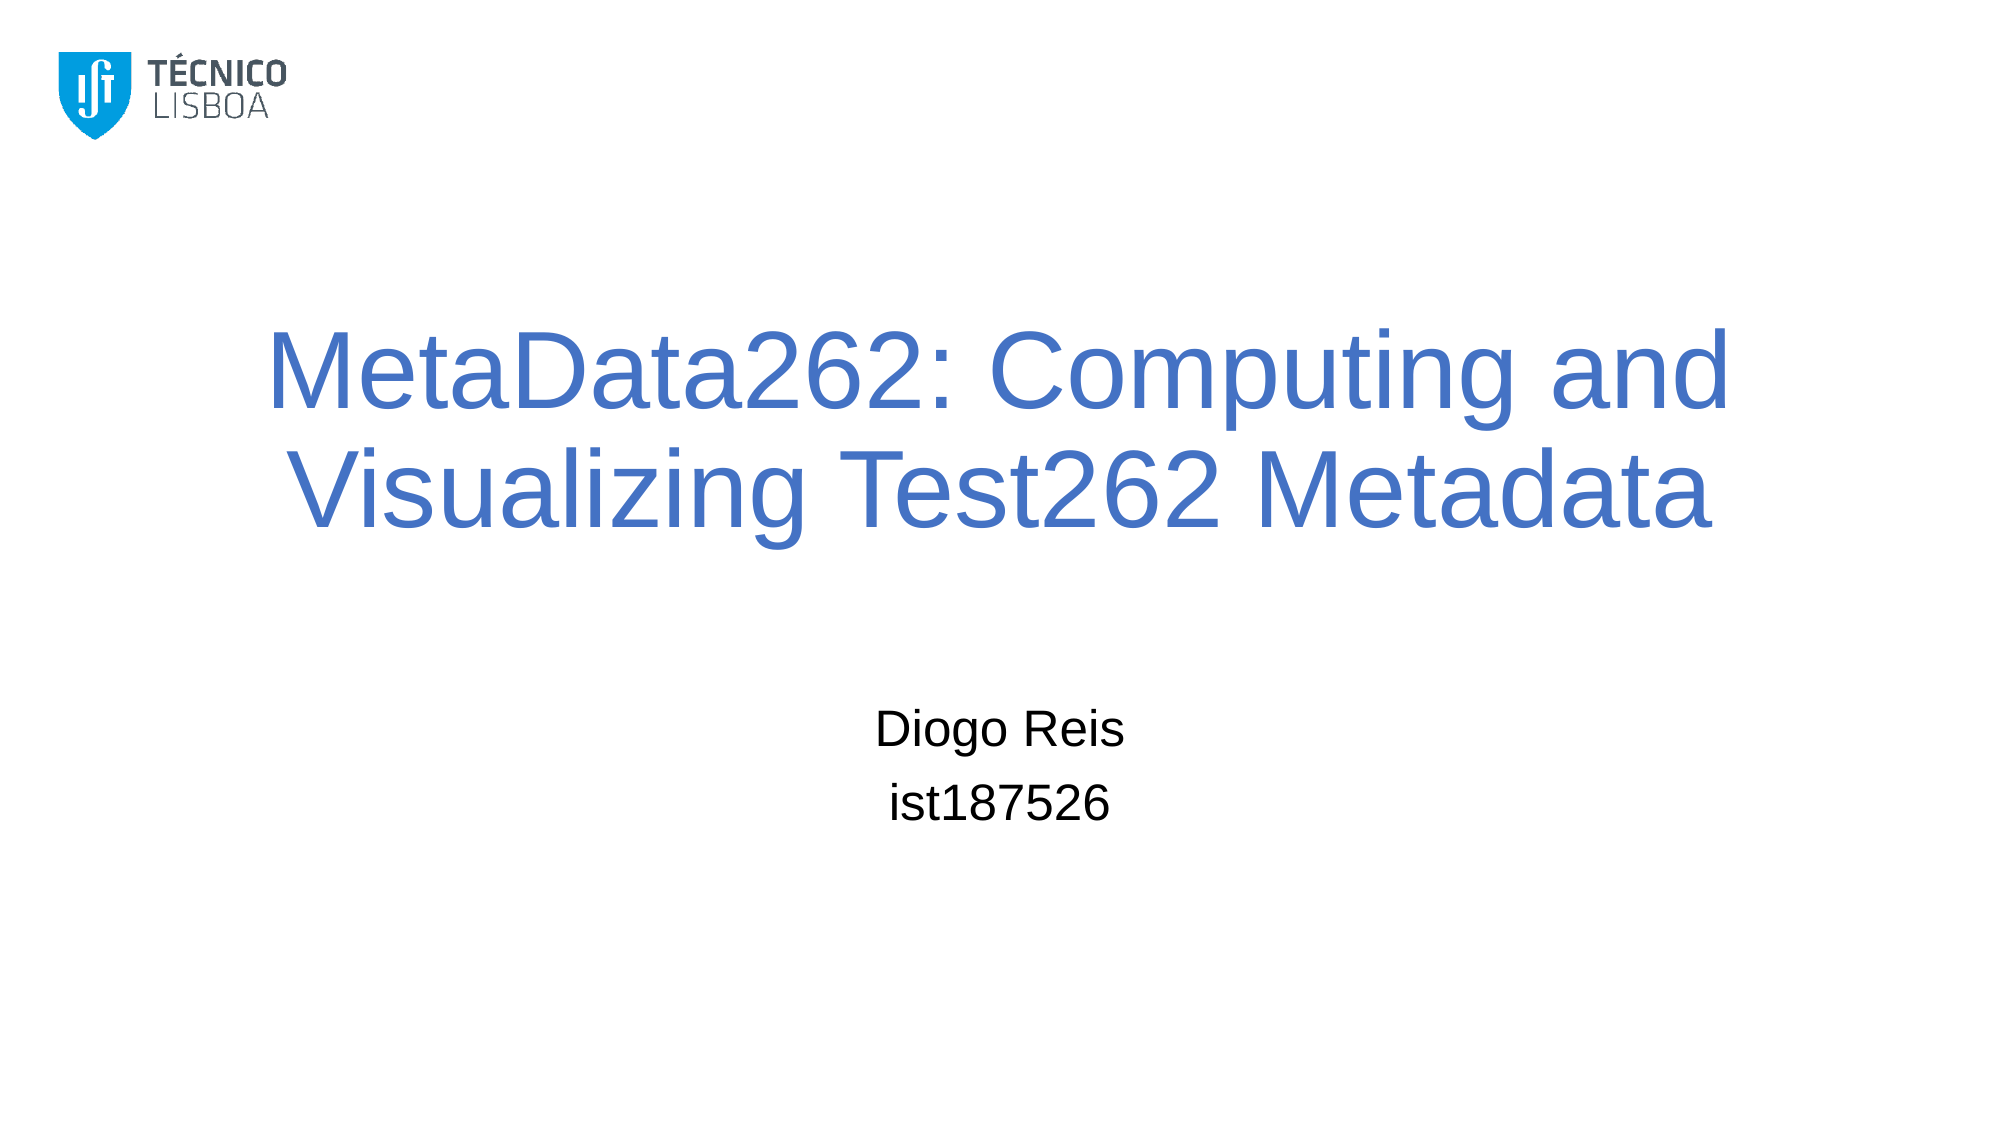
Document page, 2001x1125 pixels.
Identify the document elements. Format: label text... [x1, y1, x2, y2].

title MetaData262: Computing and Visualizing Test262 Metadata [182, 301, 1818, 559]
subtitle Diogo Reis ist187526 [249, 694, 1750, 840]
picture [0, 0, 344, 225]
